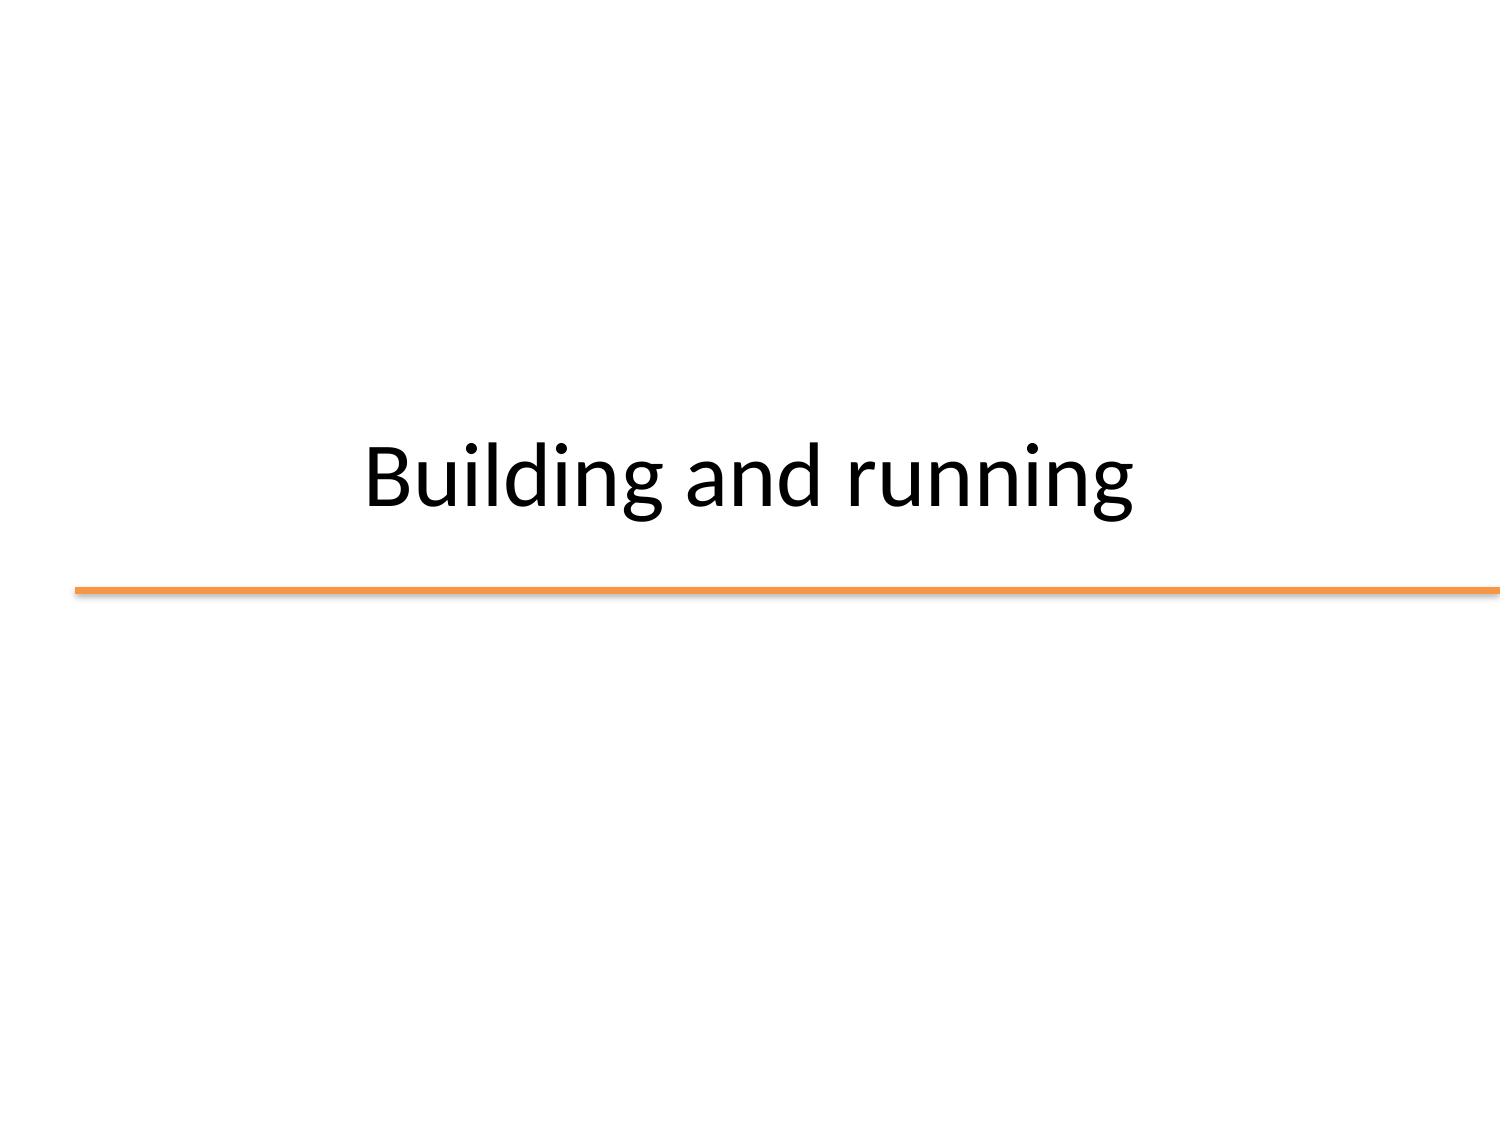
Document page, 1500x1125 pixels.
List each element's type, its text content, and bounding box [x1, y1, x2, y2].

title Building and running [112, 349, 1388, 591]
